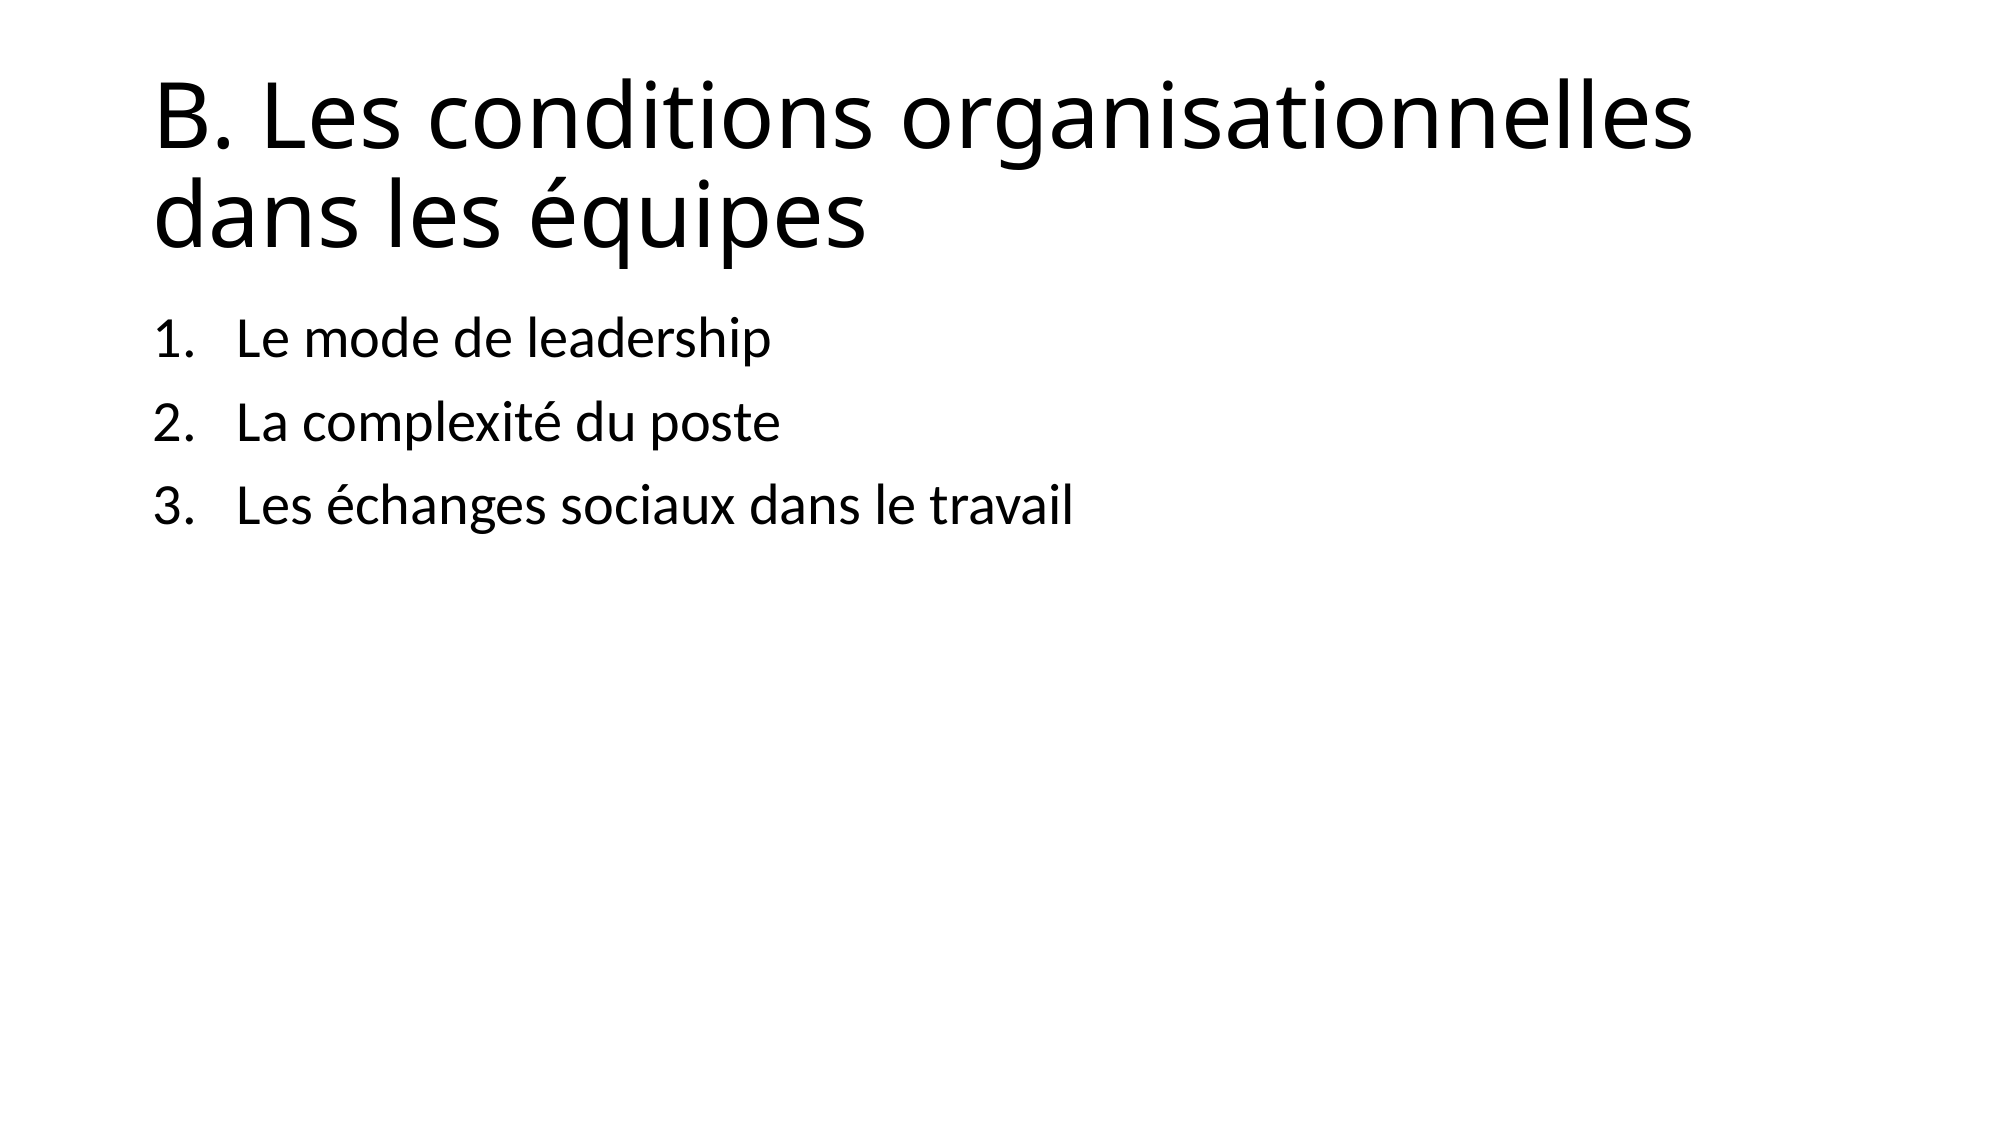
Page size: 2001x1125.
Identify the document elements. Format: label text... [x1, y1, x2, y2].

list Le mode de leadership La complexité du poste Les échanges sociaux dans le travail [137, 299, 1863, 1014]
title B. Les conditions organisationnelles dans les équipes [137, 59, 1863, 278]
